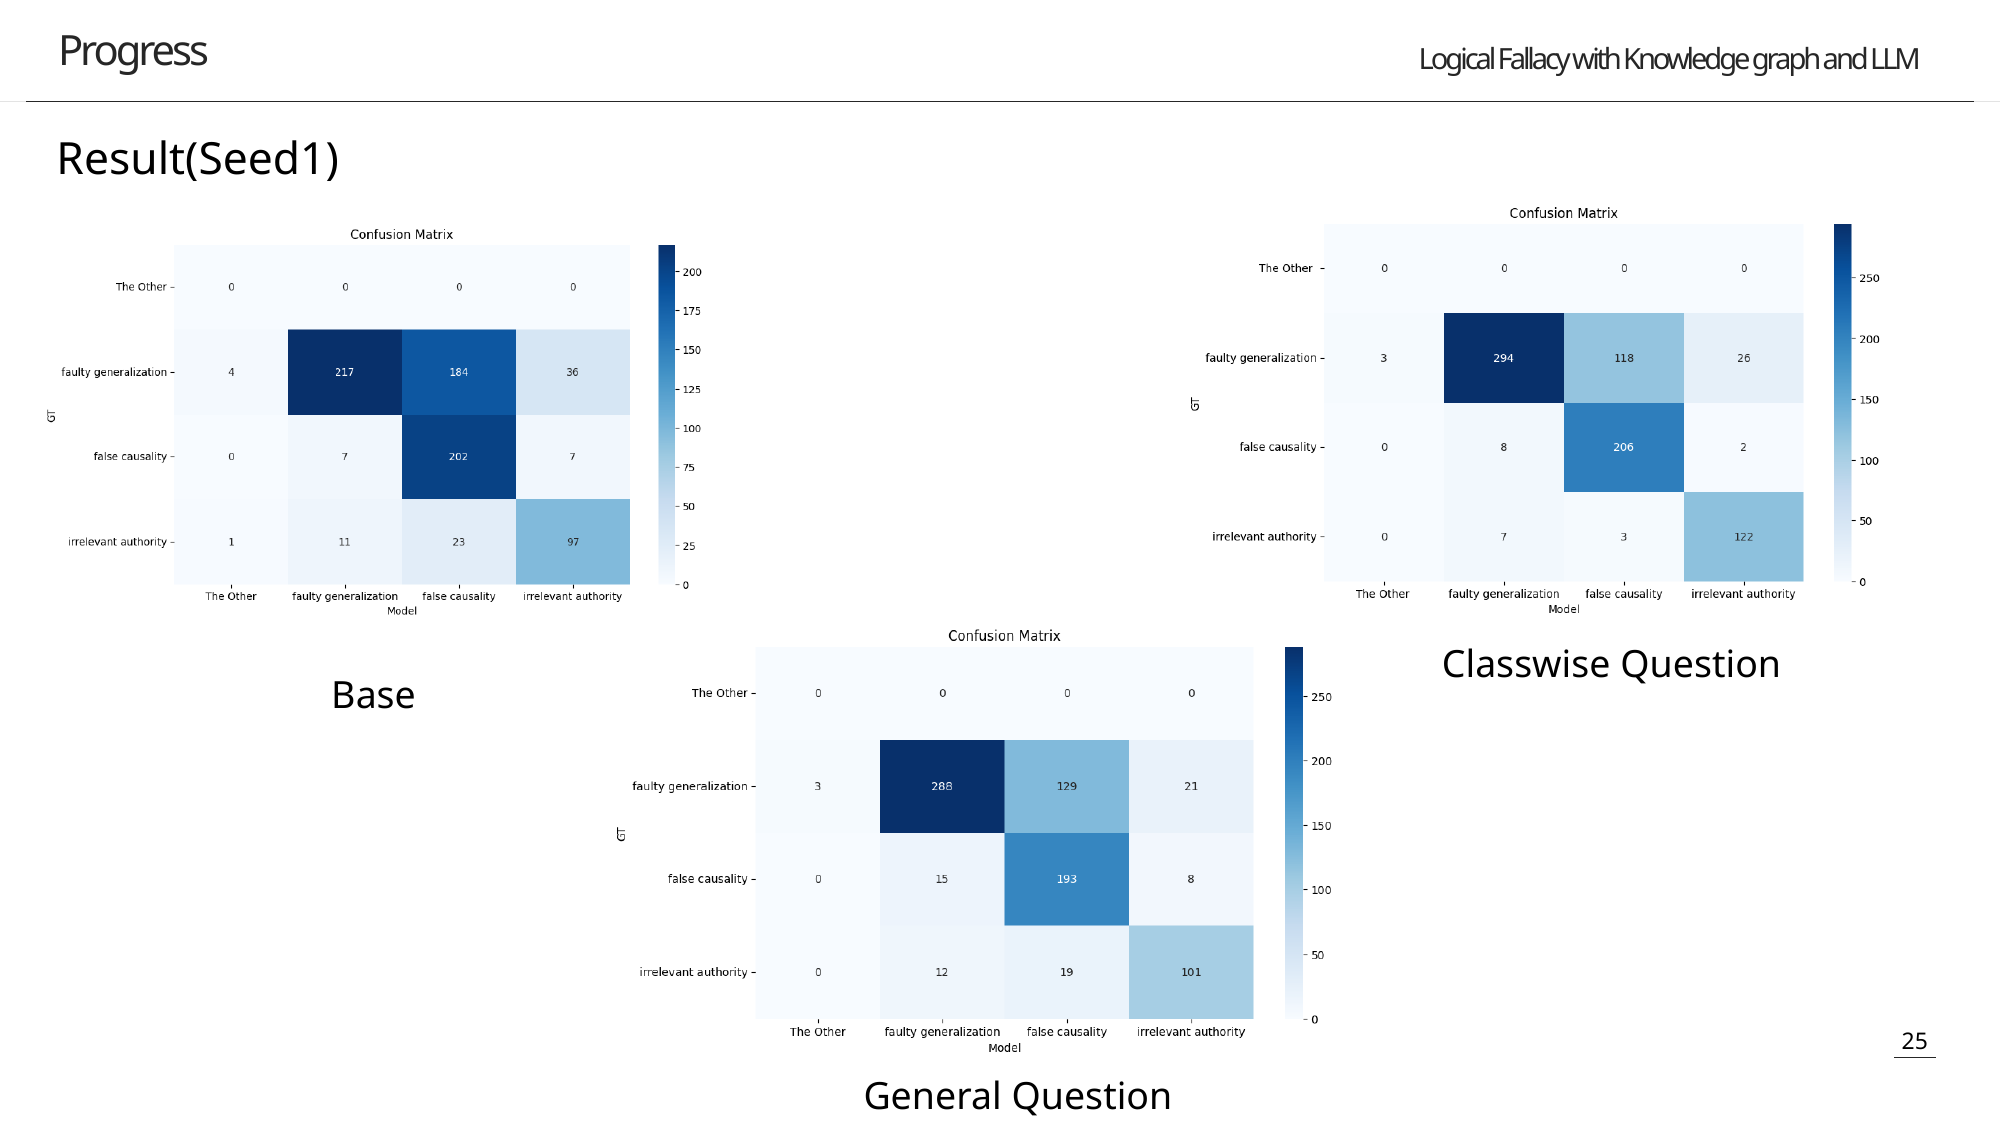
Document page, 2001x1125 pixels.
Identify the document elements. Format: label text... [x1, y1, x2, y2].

text_box Classwise Question [1427, 632, 1797, 693]
picture [39, 199, 1886, 1061]
text_box Base [316, 663, 431, 723]
list Progress [43, 0, 958, 93]
text_box Result(Seed1) [41, 122, 1459, 191]
text_box General Question [848, 1064, 1188, 1125]
